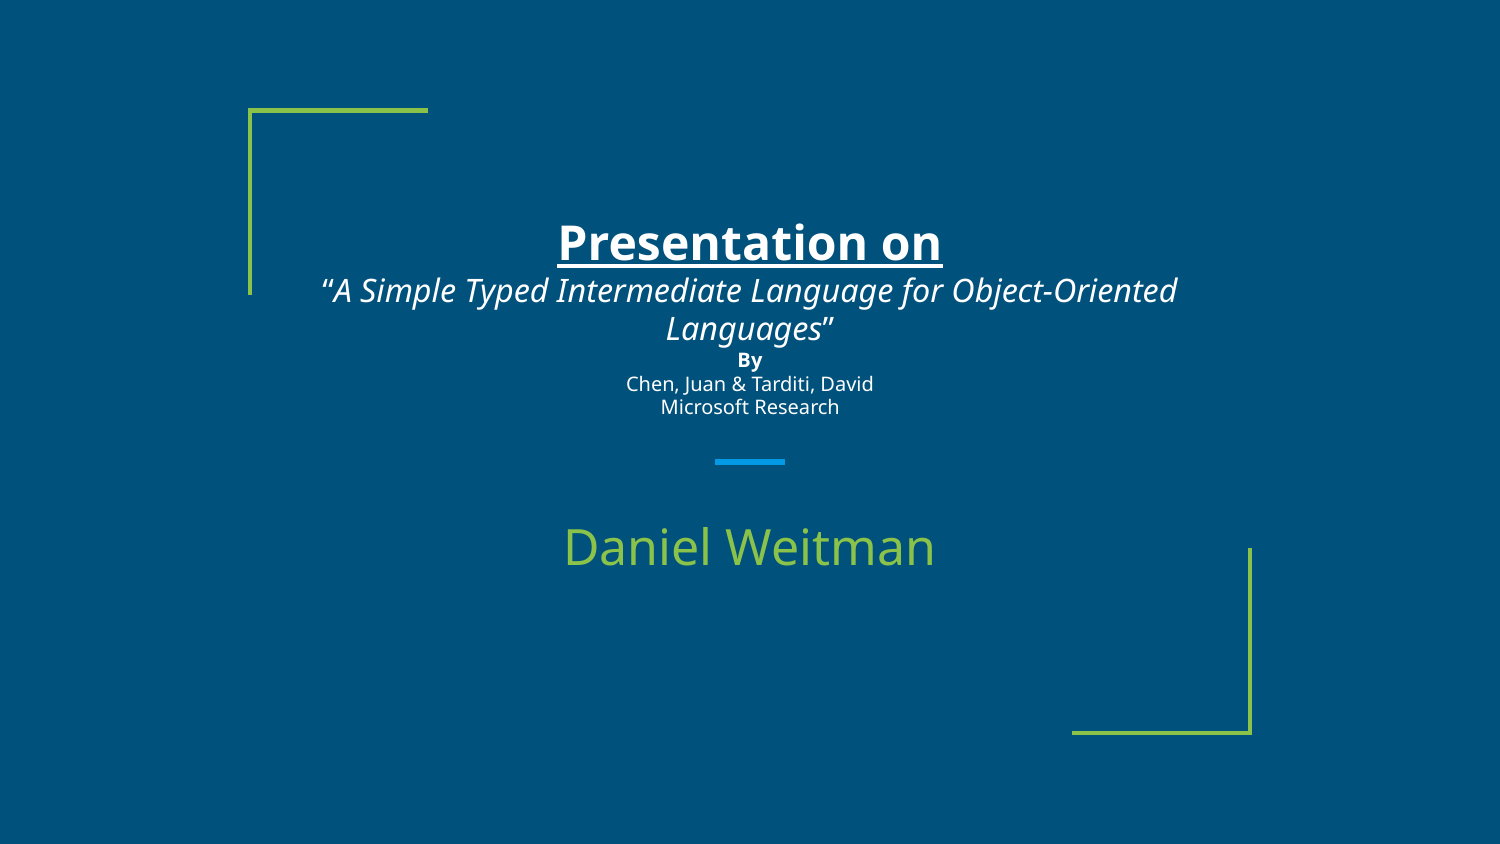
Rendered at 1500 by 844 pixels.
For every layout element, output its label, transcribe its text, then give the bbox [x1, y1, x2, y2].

title Presentation on “A Simple Typed Intermediate Language for Object-Oriented Languages” By Chen, Juan & Tarditi, David Microsoft Research [275, 195, 1225, 435]
subtitle Daniel Weitman [275, 500, 1225, 844]
